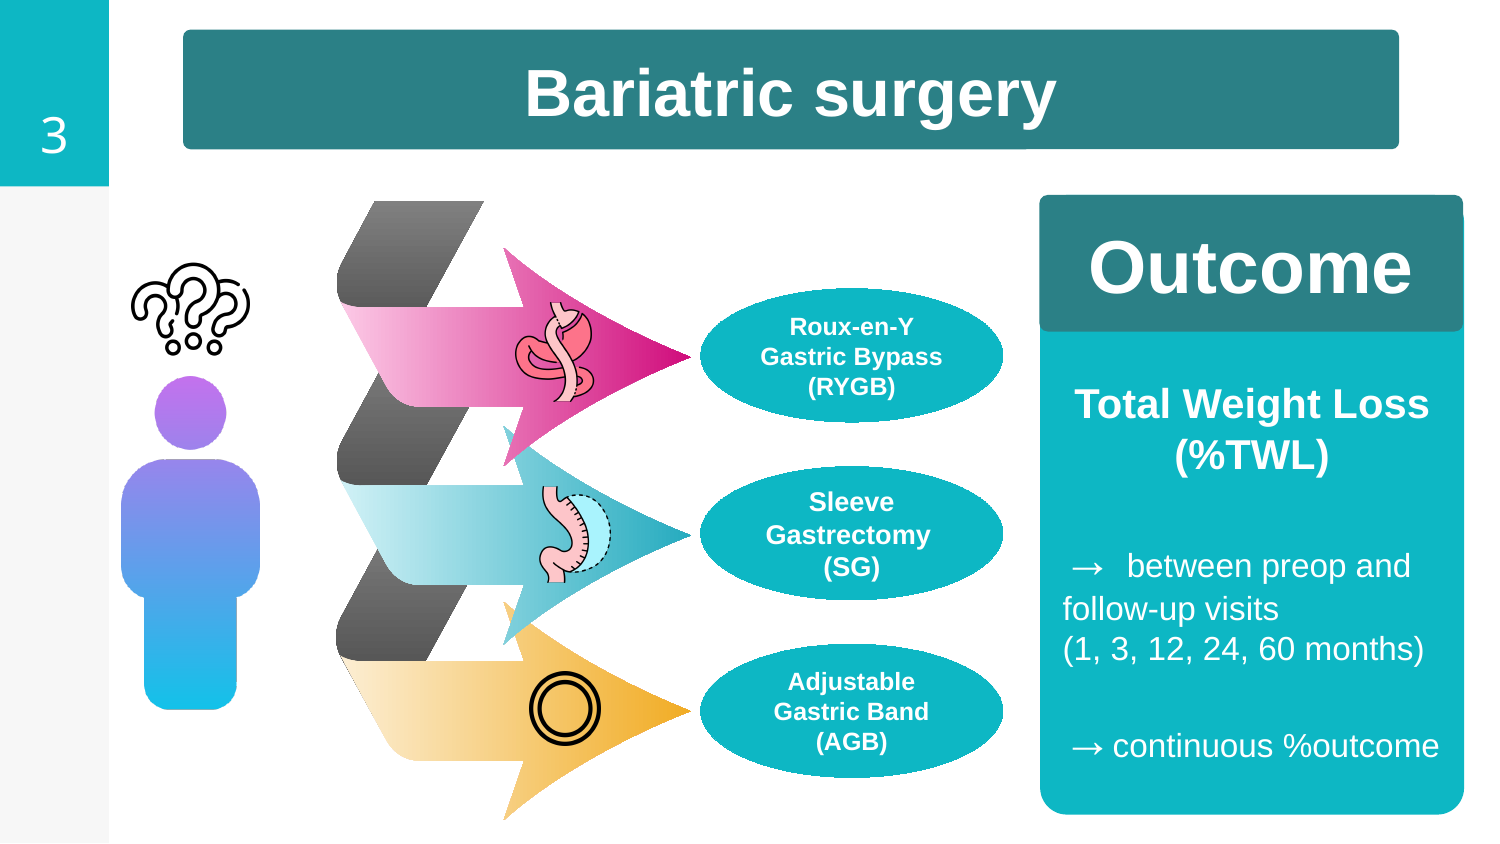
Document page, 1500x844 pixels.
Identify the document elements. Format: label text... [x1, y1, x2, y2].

text_box Outcome [1037, 192, 1466, 334]
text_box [5, 200, 1010, 821]
text_box Bariatric surgery [180, 27, 1402, 152]
text_box Total Weight Loss (%TWL) → between preop and follow-up visits (1, 3, 12, 24, 60 months) →continuous %outcome [1038, 218, 1467, 817]
text_box <number> [0, 0, 110, 187]
